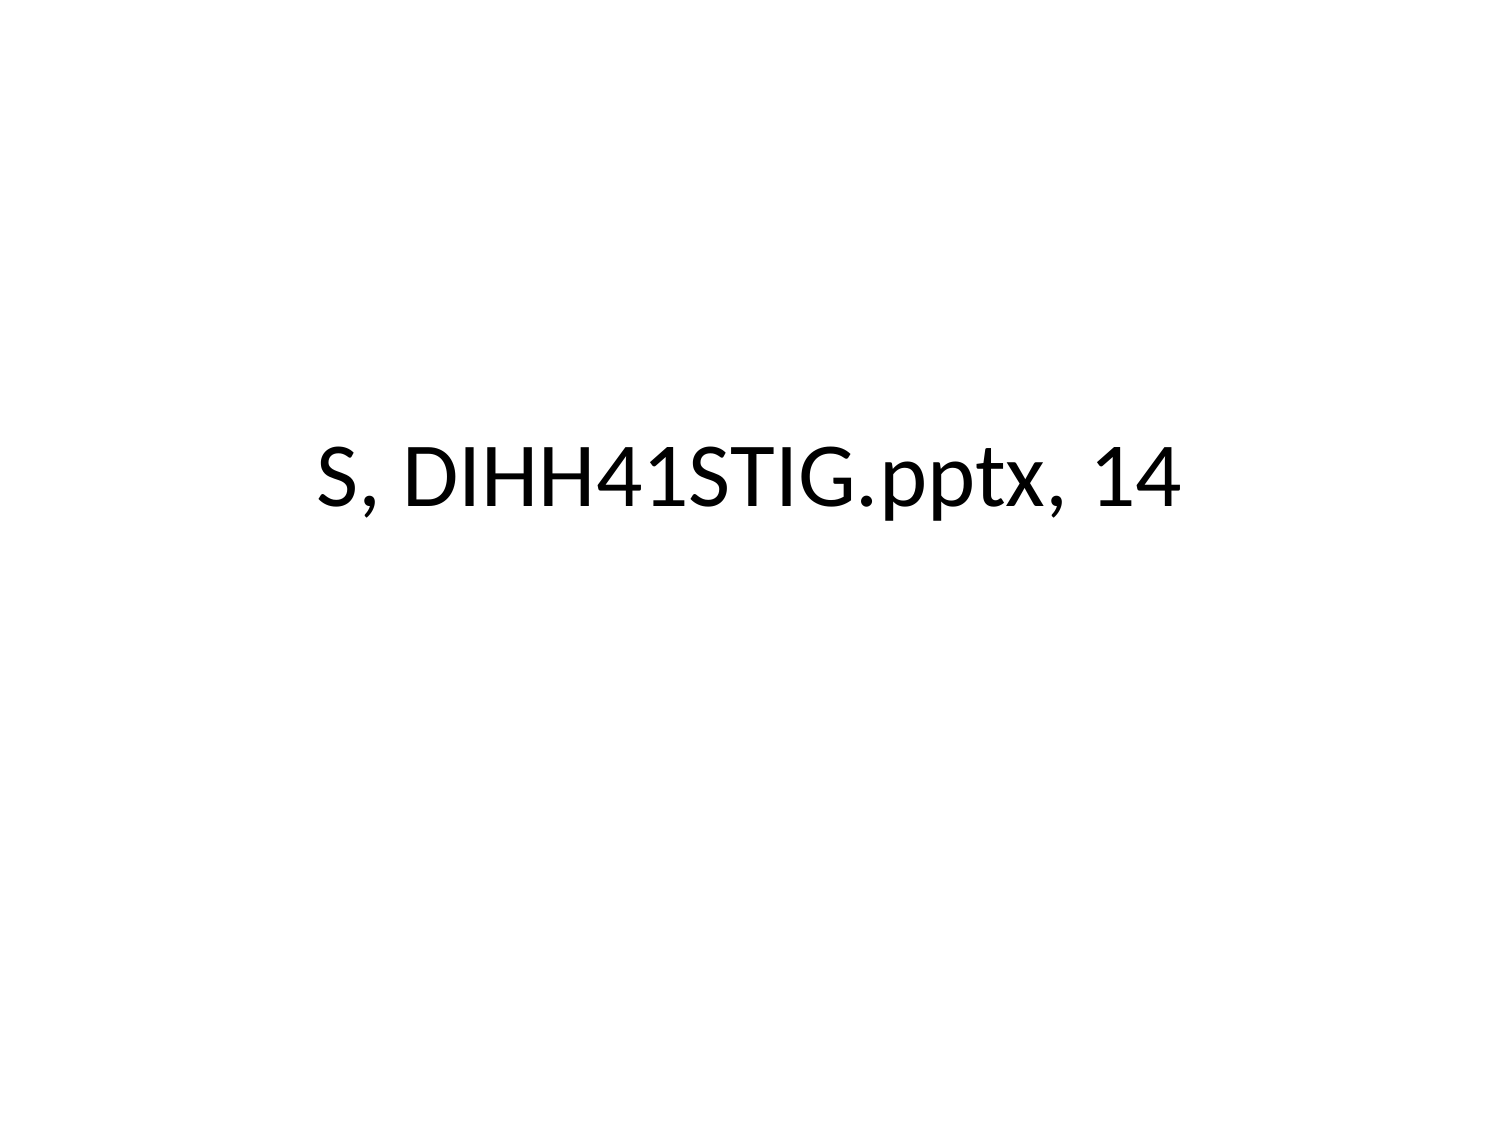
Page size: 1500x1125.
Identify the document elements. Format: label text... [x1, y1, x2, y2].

title S, DIHH41STIG.pptx, 14 [112, 349, 1388, 591]
